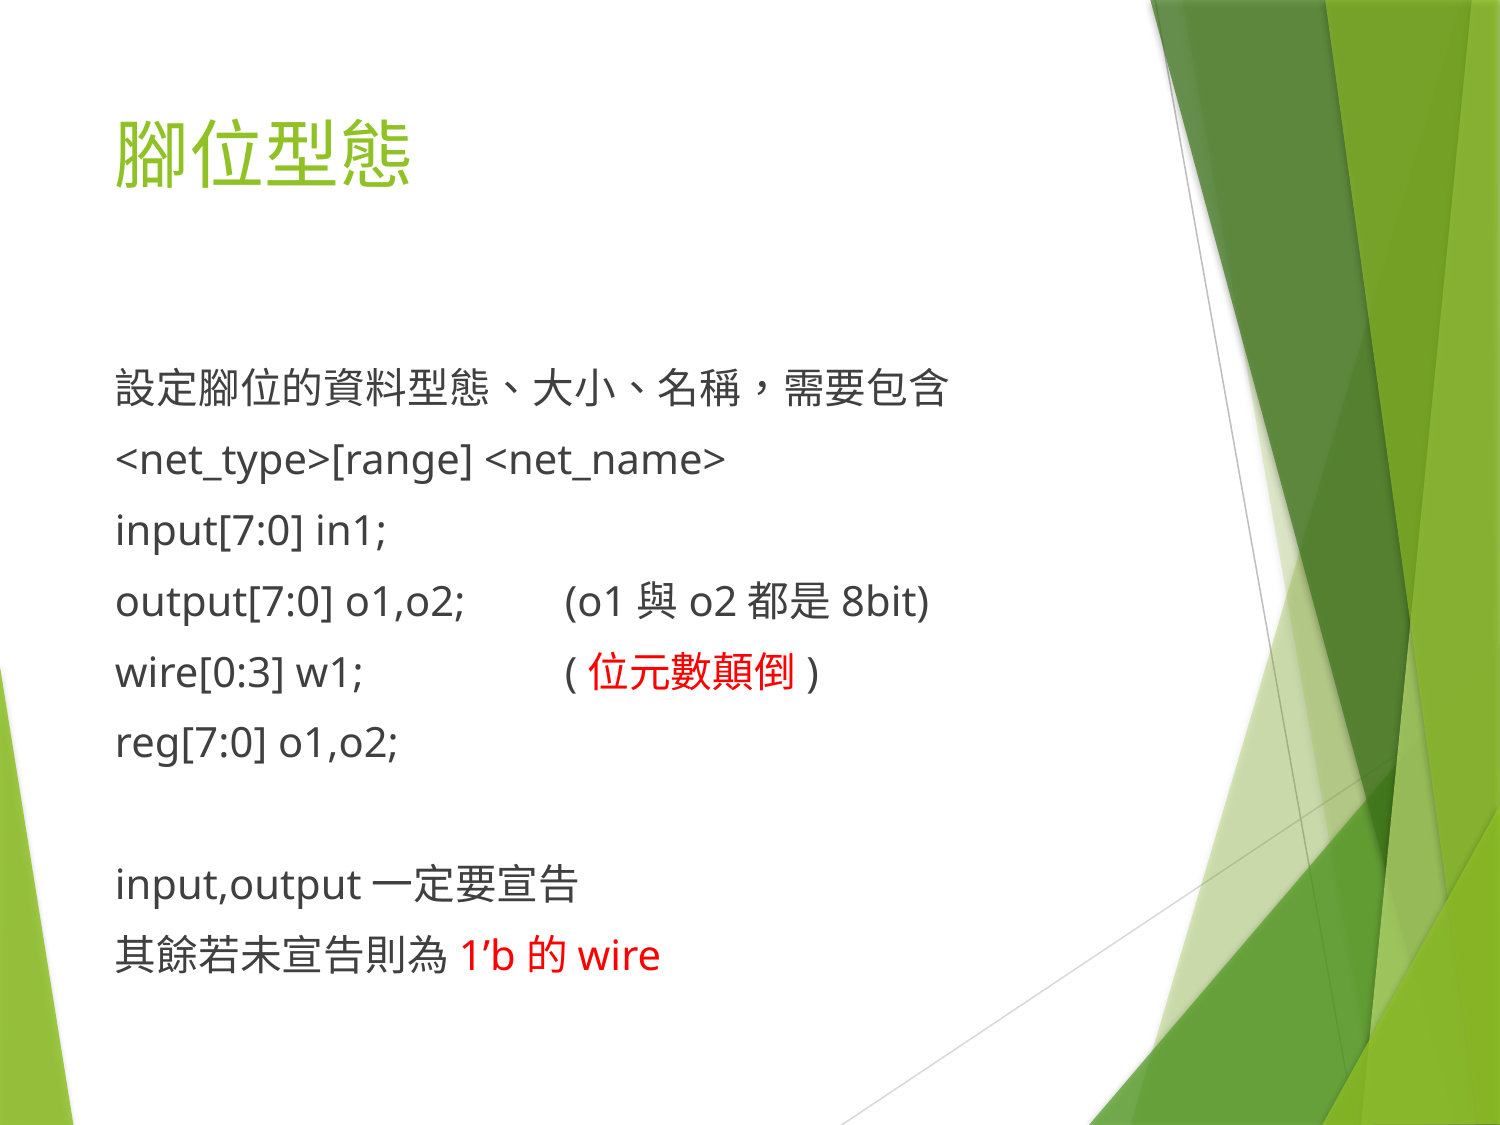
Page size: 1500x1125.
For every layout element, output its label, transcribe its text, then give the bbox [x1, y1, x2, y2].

title 腳位型態 [99, 99, 1142, 317]
list 設定腳位的資料型態、大小、名稱，需要包含 <net_type>[range] <net_name> input[7:0] in1; output[7:0] o1,o2; (o1與o2都是8bit) wire[0:3] w1; (位元數顛倒) reg[7:0] o1,o2; input,output一定要宣告 其餘若未宣告則為1’b的wire [99, 354, 1142, 992]
